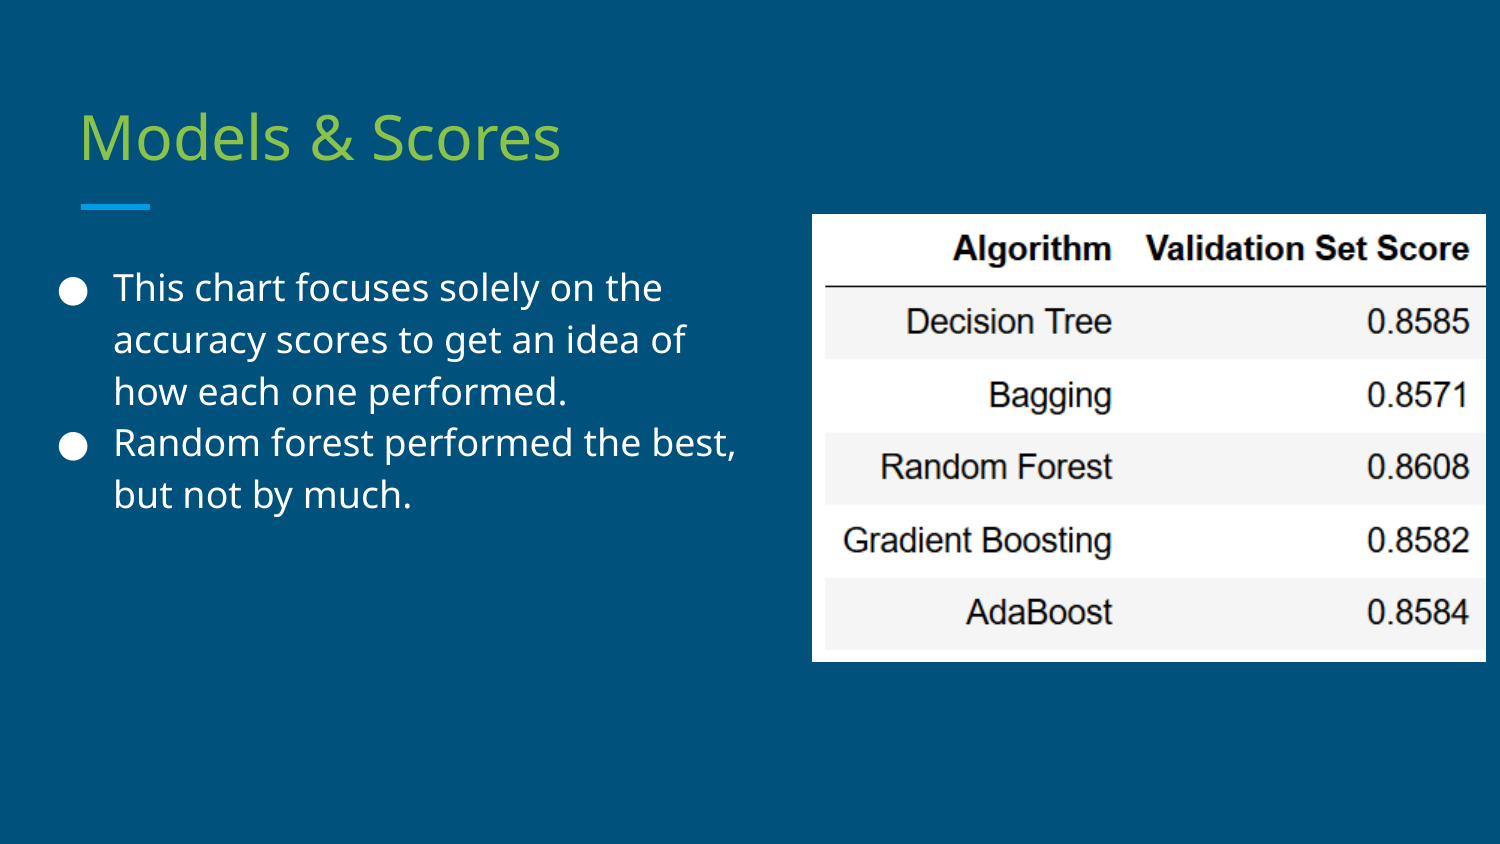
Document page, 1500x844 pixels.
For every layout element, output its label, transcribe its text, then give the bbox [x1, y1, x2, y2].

title Models & Scores [63, 75, 1437, 188]
picture [813, 215, 1485, 661]
list This chart focuses solely on the accuracy scores to get an idea of how each one performed. Random forest performed the best, but not by much. [23, 242, 786, 810]
